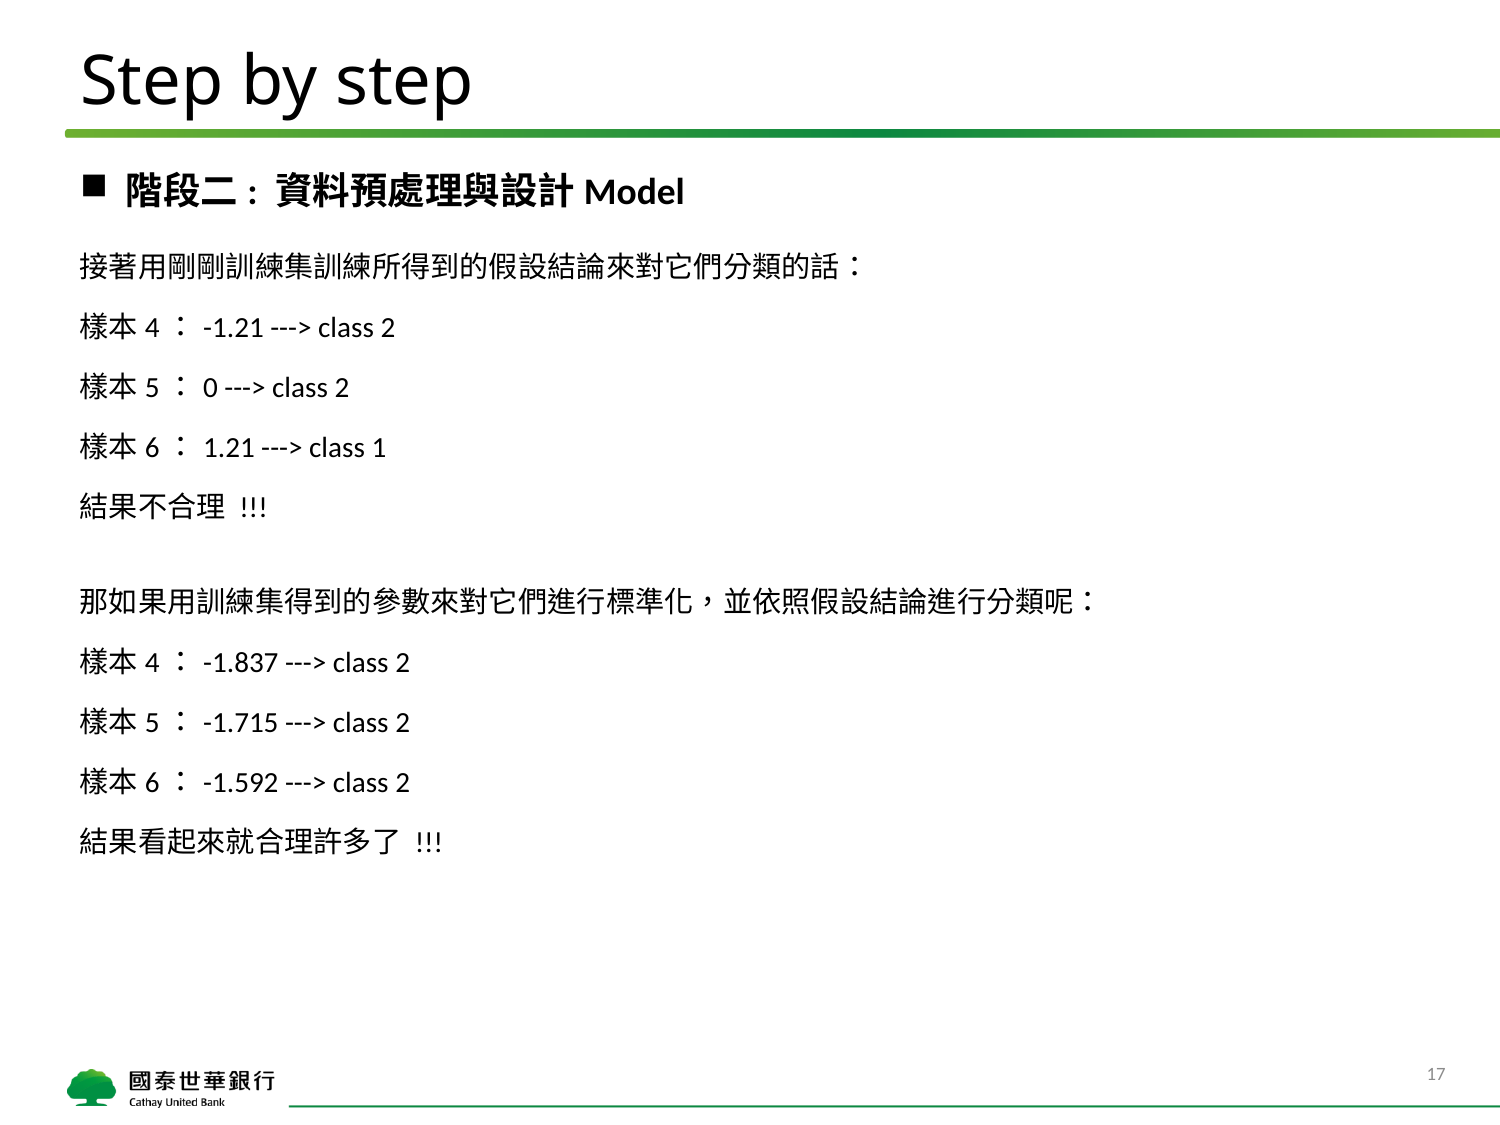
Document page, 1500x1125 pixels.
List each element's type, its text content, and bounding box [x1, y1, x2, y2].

slide_number 17 [1123, 1042, 1461, 1103]
text_box 接著用剛剛訓練集訓練所得到的假設結論來對它們分類的話： 樣本4：-1.21 ---> class 2 樣本5：0 ---> class 2 樣本6：1.21 ---> class 1 結果不合理 !!! 那如果用訓練集得到的參數來對它們進行標準化，並依照假設結論進行分類呢： 樣本4：-1.837 ---> class 2 樣本5：-1.715 ---> class 2 樣本6：-1.592 ---> class 2 結果看起來就合理許多了 !!! [64, 241, 1142, 866]
picture [67, 1069, 1500, 1108]
list 階段二: 資料預處理與設計Model [64, 164, 1488, 812]
title Step by step [64, 35, 1436, 129]
picture [64, 129, 1500, 138]
